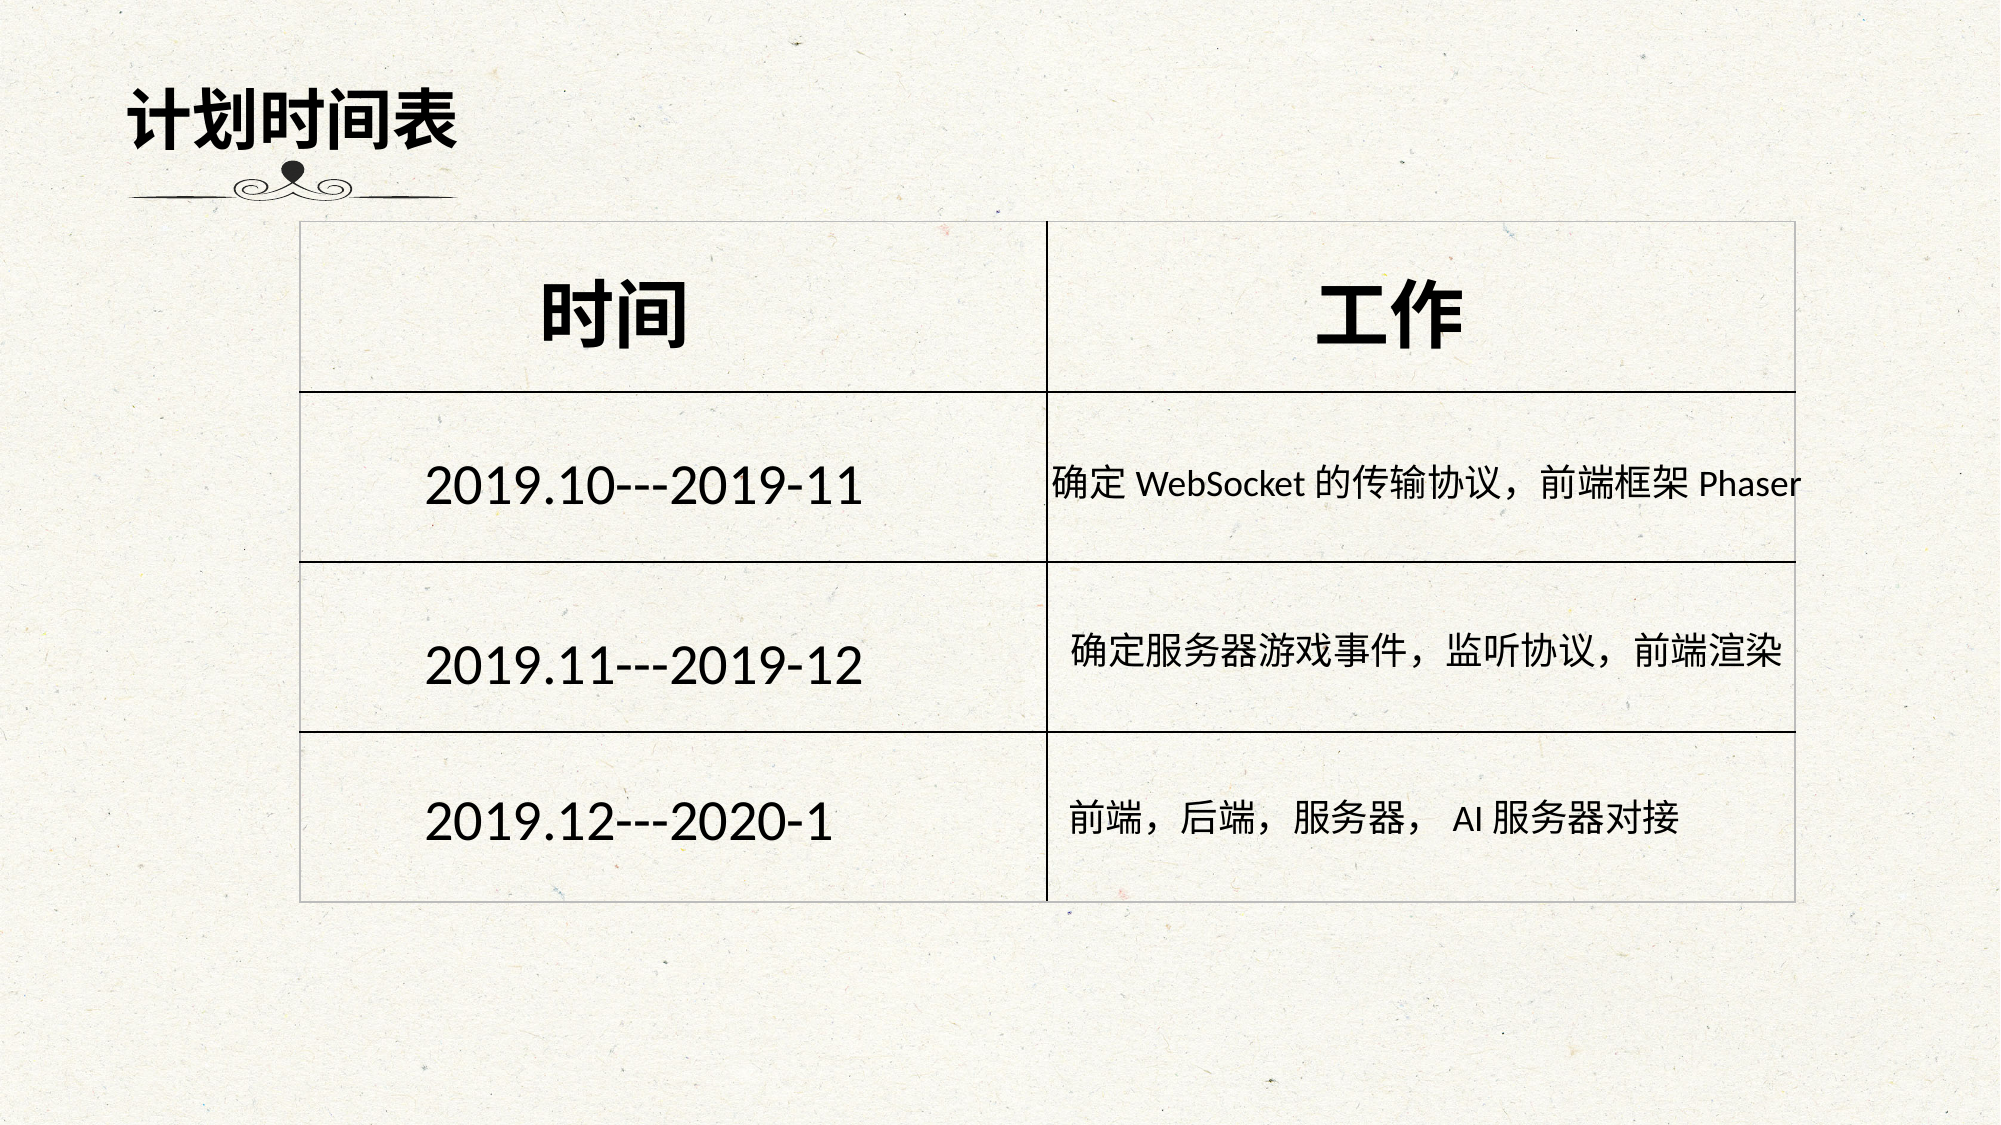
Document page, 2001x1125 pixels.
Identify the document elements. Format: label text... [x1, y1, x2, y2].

text_box 工作 [1314, 267, 1465, 358]
text_box 确定WebSocket的传输协议，前端框架Phaser [1051, 459, 1803, 505]
table_header [1048, 222, 1794, 391]
text_box 计划时间表 [125, 77, 460, 158]
text_box 2019.10---2019-11 [424, 446, 916, 517]
table_cell [1048, 733, 1794, 901]
picture [0, 0, 2001, 1125]
table_cell [301, 733, 1046, 901]
text_box 时间 [539, 267, 691, 358]
text_box 确定服务器游戏事件，监听协议，前端渲染 [1070, 626, 1784, 672]
table_cell [1048, 563, 1794, 731]
table_cell [1048, 393, 1794, 561]
table_cell [301, 563, 1046, 731]
text_box 前端，后端，服务器，AI服务器对接 [1068, 794, 1681, 840]
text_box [127, 160, 459, 201]
text_box 2019.12---2020-1 [424, 781, 916, 852]
table_cell [301, 393, 1046, 561]
table_header [301, 222, 1046, 391]
text_box 2019.11---2019-12 [424, 626, 916, 697]
